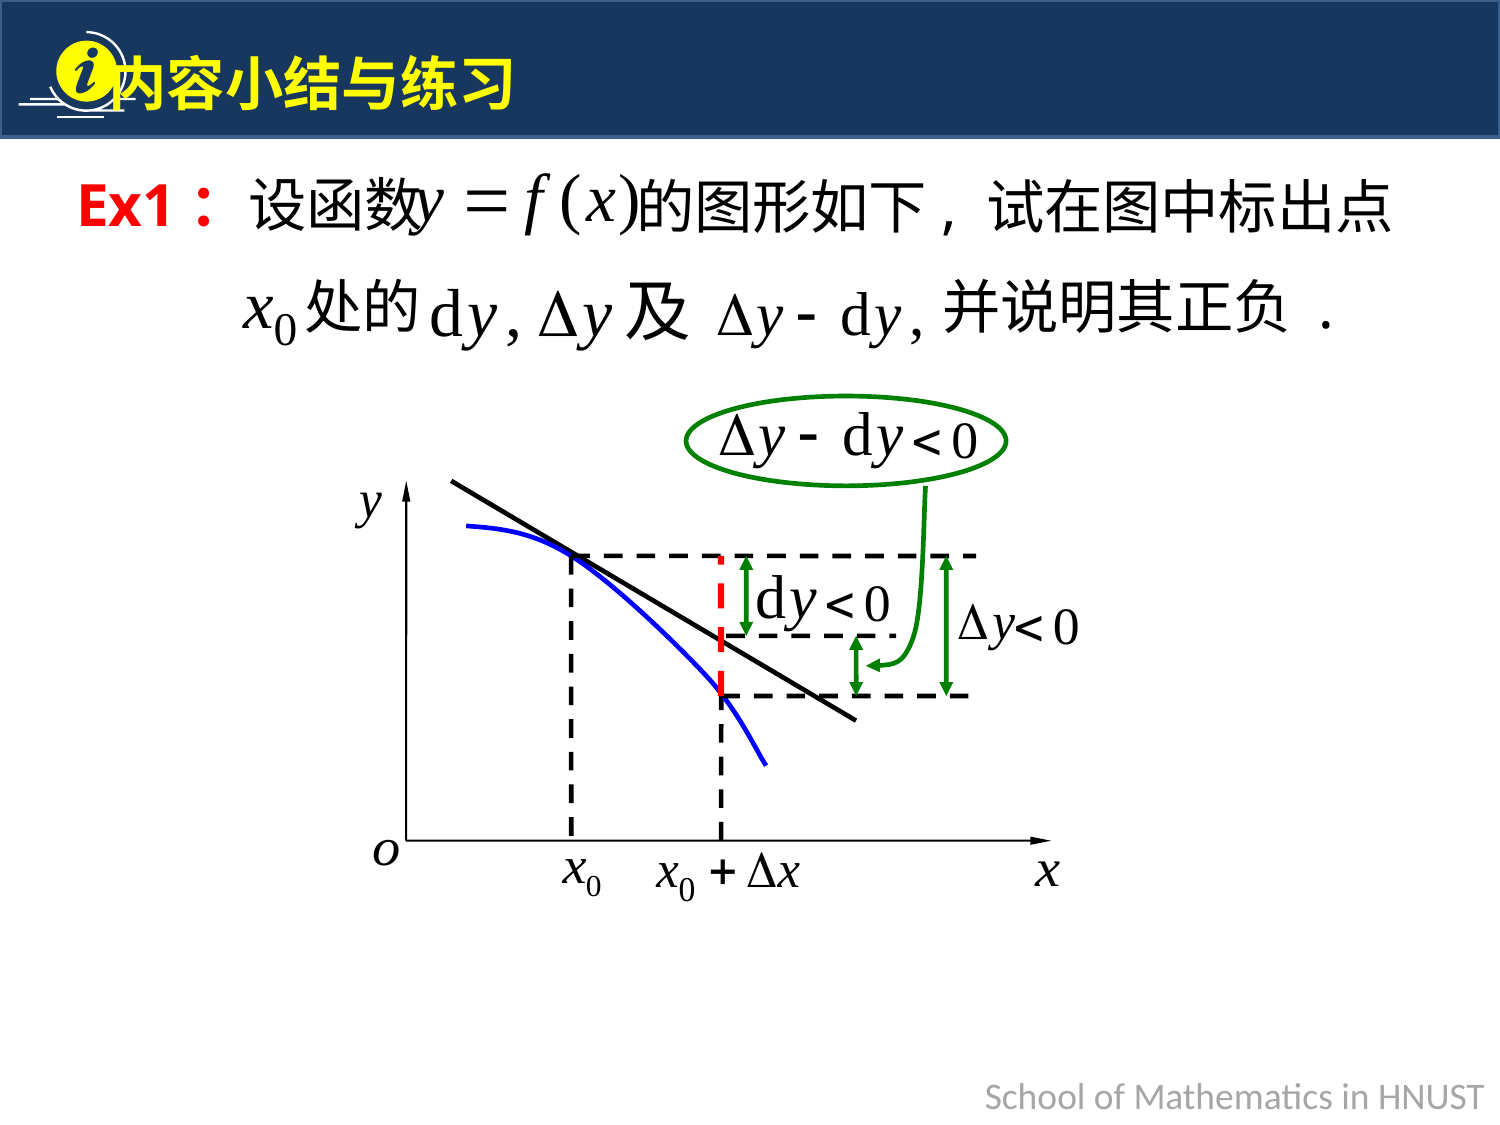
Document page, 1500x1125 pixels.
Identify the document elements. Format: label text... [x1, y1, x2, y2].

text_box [426, 282, 616, 357]
text_box 的图形如下, 试在图中标出点 [621, 163, 1459, 248]
text_box Ex1：设函数 [61, 160, 454, 246]
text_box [685, 395, 1007, 666]
text_box 处的 [289, 263, 490, 348]
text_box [404, 167, 643, 242]
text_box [236, 269, 300, 351]
text_box 并说明其正负 . [927, 263, 1353, 348]
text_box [1010, 595, 1086, 655]
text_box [712, 285, 926, 353]
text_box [345, 480, 1067, 912]
text_box 及 [610, 260, 773, 356]
